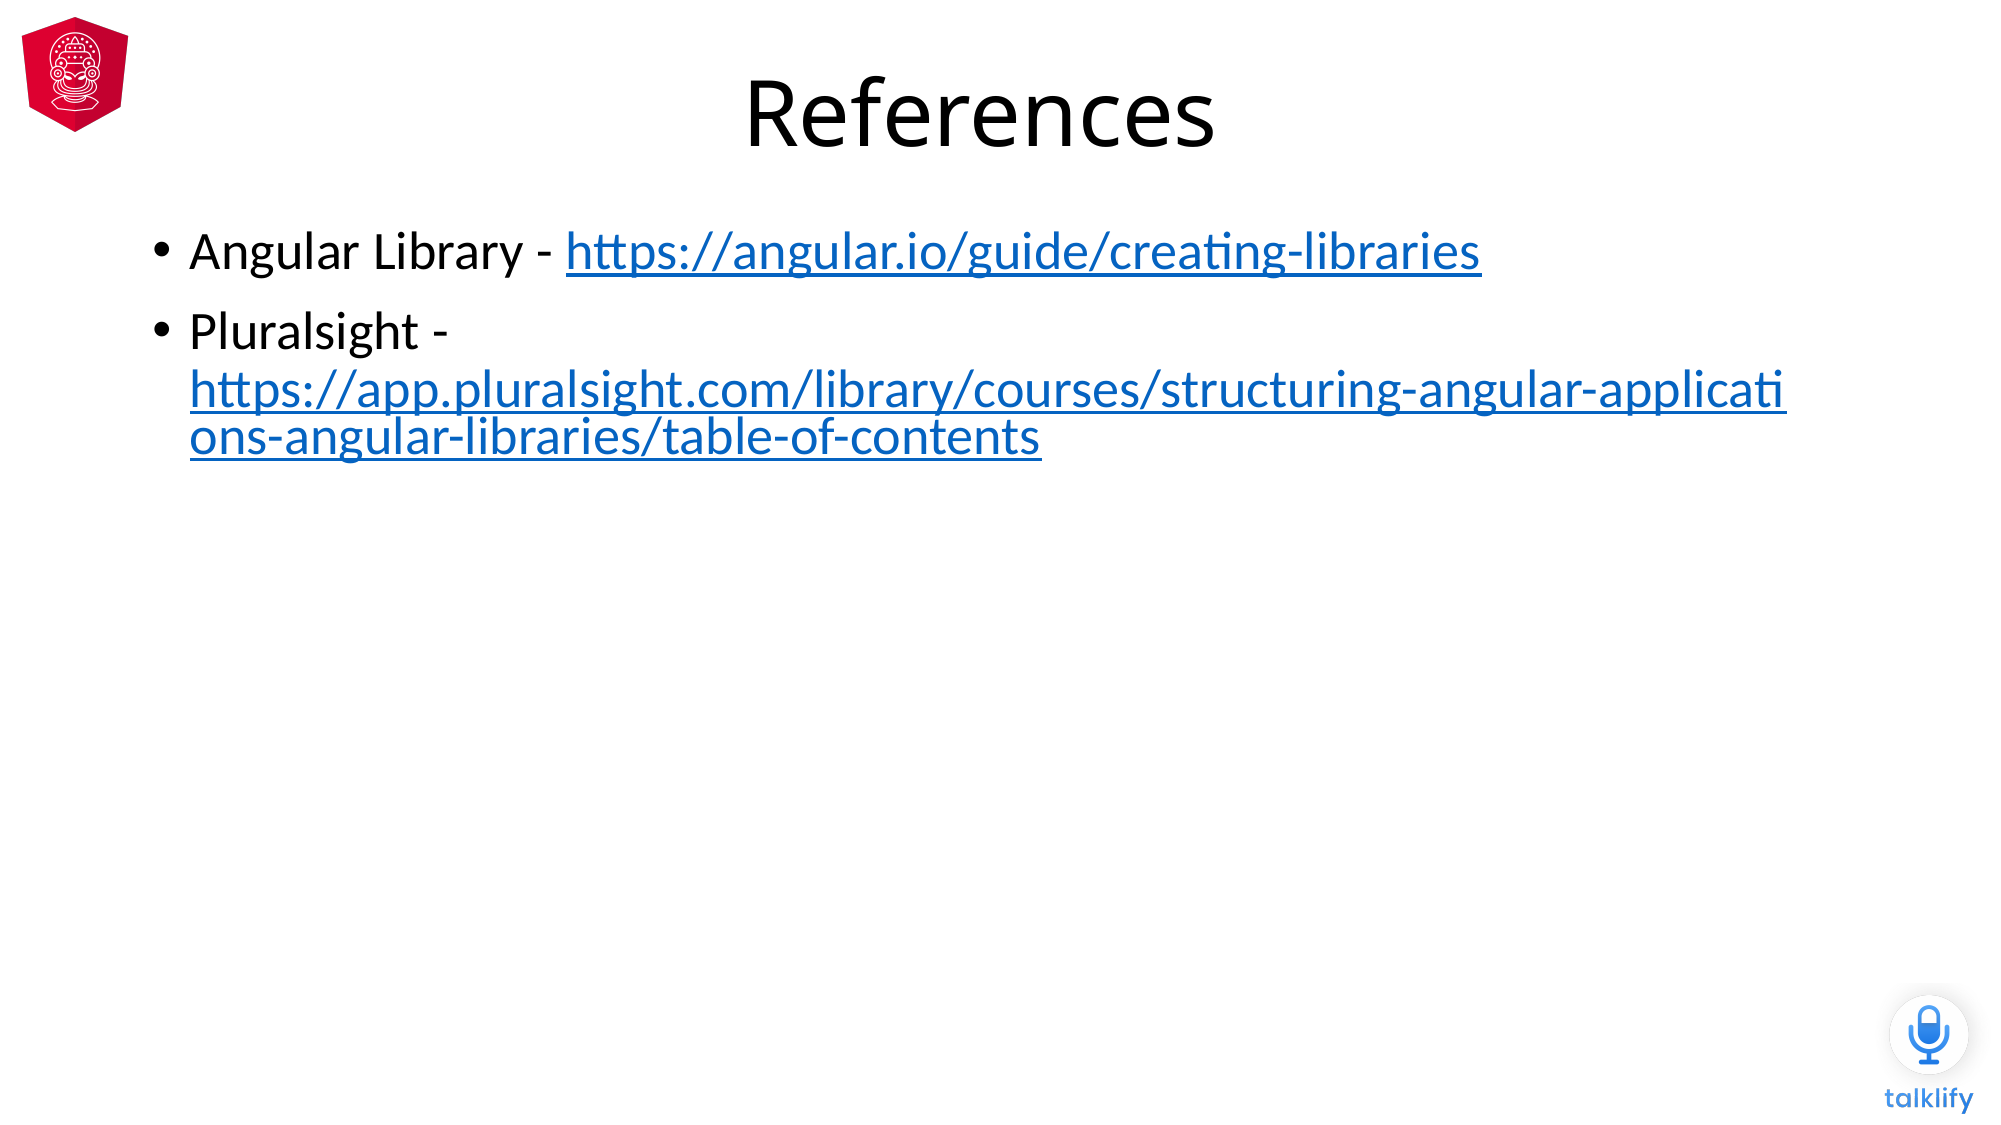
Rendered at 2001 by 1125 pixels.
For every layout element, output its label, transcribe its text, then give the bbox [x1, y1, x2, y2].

list Angular Library - https://angular.io/guide/creating-libraries Pluralsight - https://app.pluralsight.com/library/courses/structuring-angular-applications-angular-libraries/table-of-contents [137, 215, 1824, 1014]
picture [1858, 983, 2000, 1125]
picture [0, 0, 150, 150]
title References [137, 59, 1824, 191]
